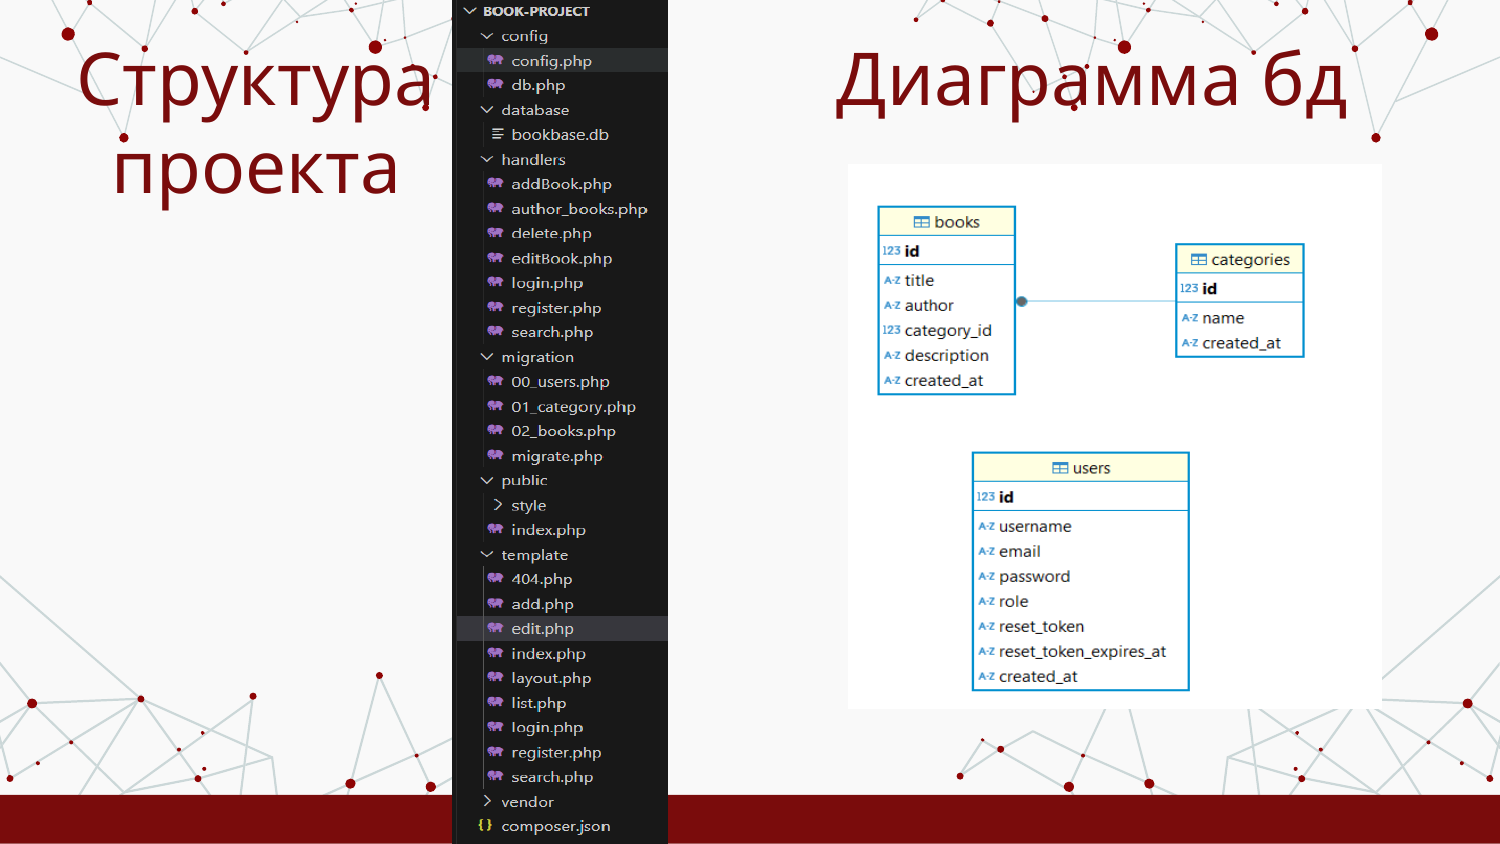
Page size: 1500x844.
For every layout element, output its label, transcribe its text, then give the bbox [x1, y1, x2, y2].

picture [451, 0, 668, 844]
text_box Структура проекта [60, 17, 446, 124]
picture [848, 164, 1383, 709]
title Диаграмма бд [802, 17, 1382, 124]
